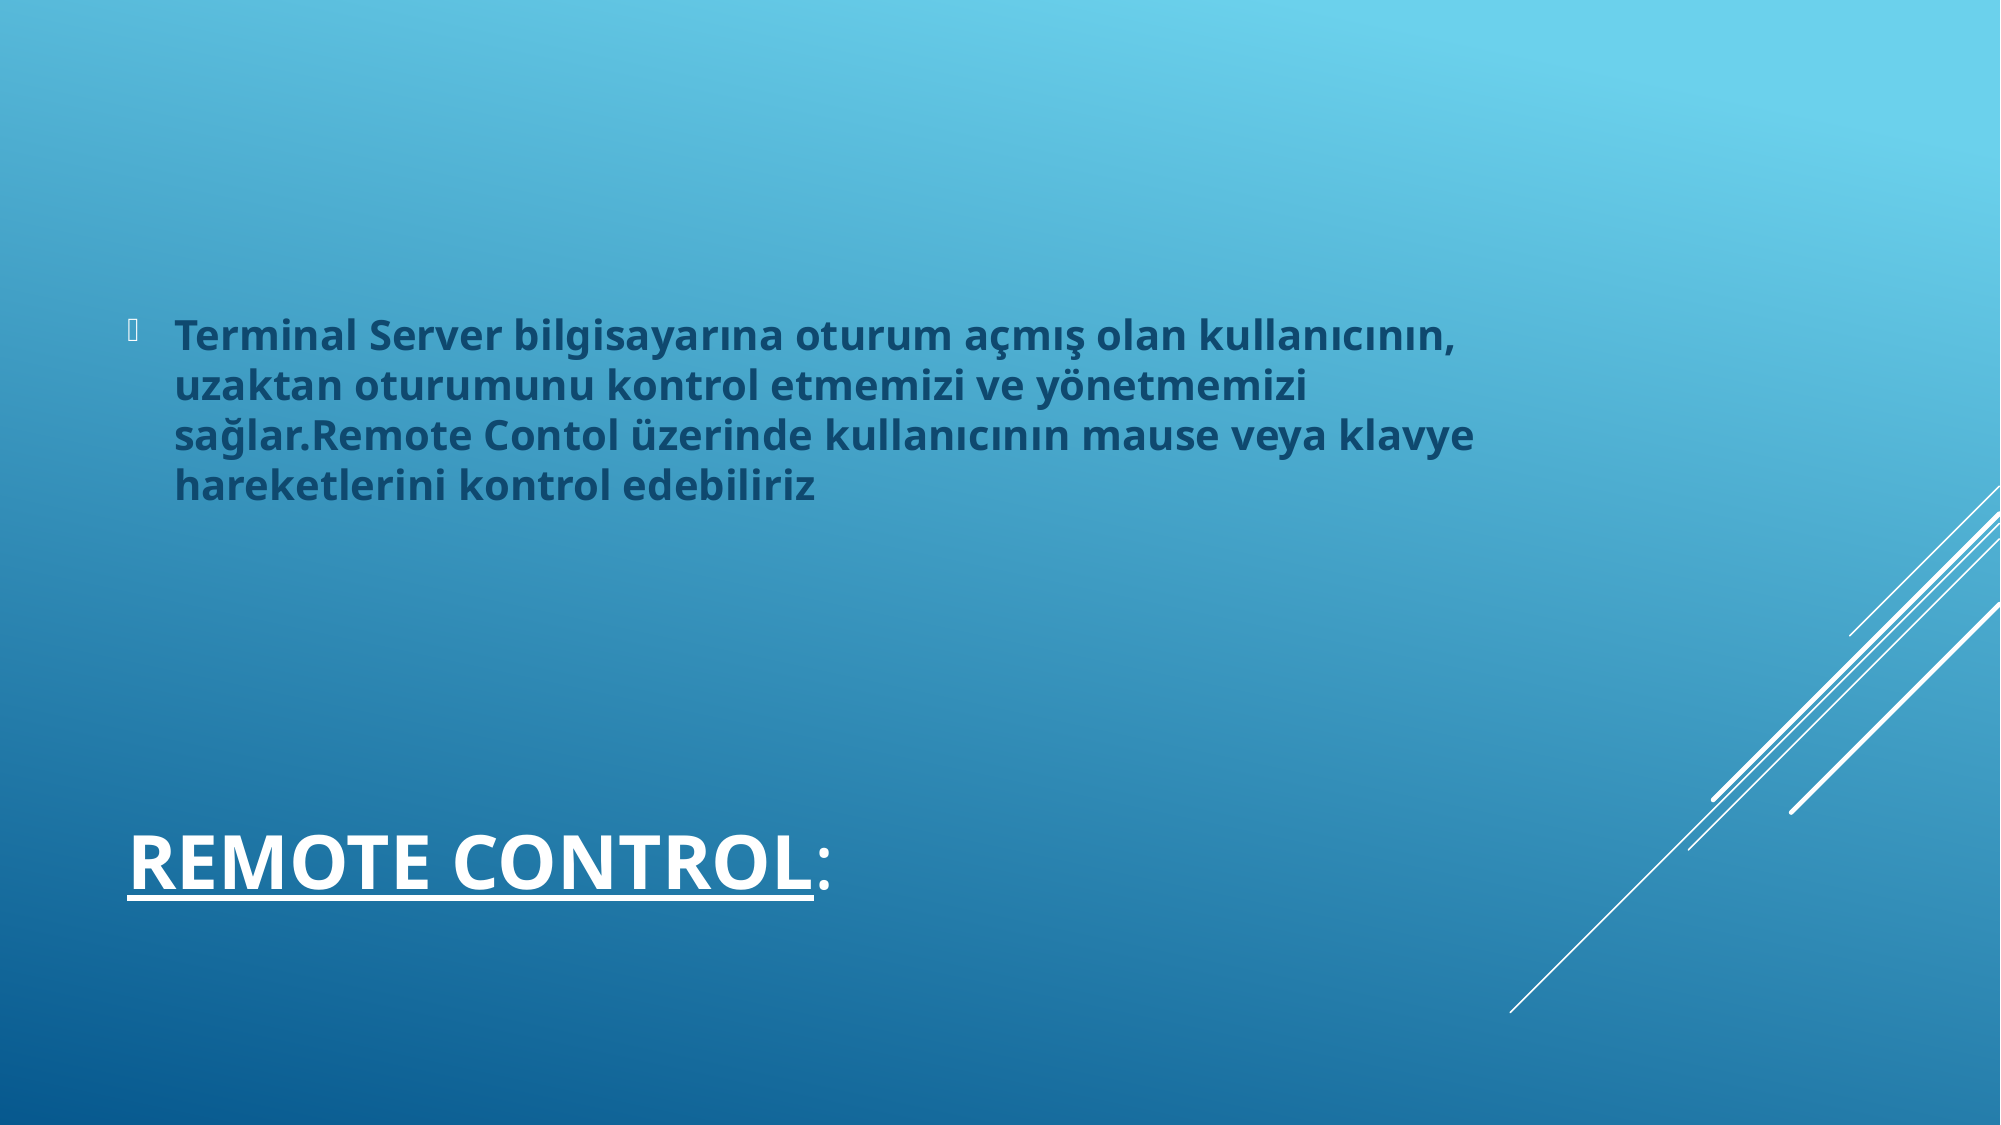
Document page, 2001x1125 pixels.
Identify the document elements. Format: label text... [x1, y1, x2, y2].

title Remote Control: [112, 736, 1513, 984]
list Terminal Server bilgisayarına oturum açmış olan kullanıcının, uzaktan oturumunu kontrol etmemizi ve yönetmemizi sağlar.Remote Contol üzerinde kullanıcının mause veya klavye hareketlerini kontrol edebiliriz [112, 112, 1513, 706]
